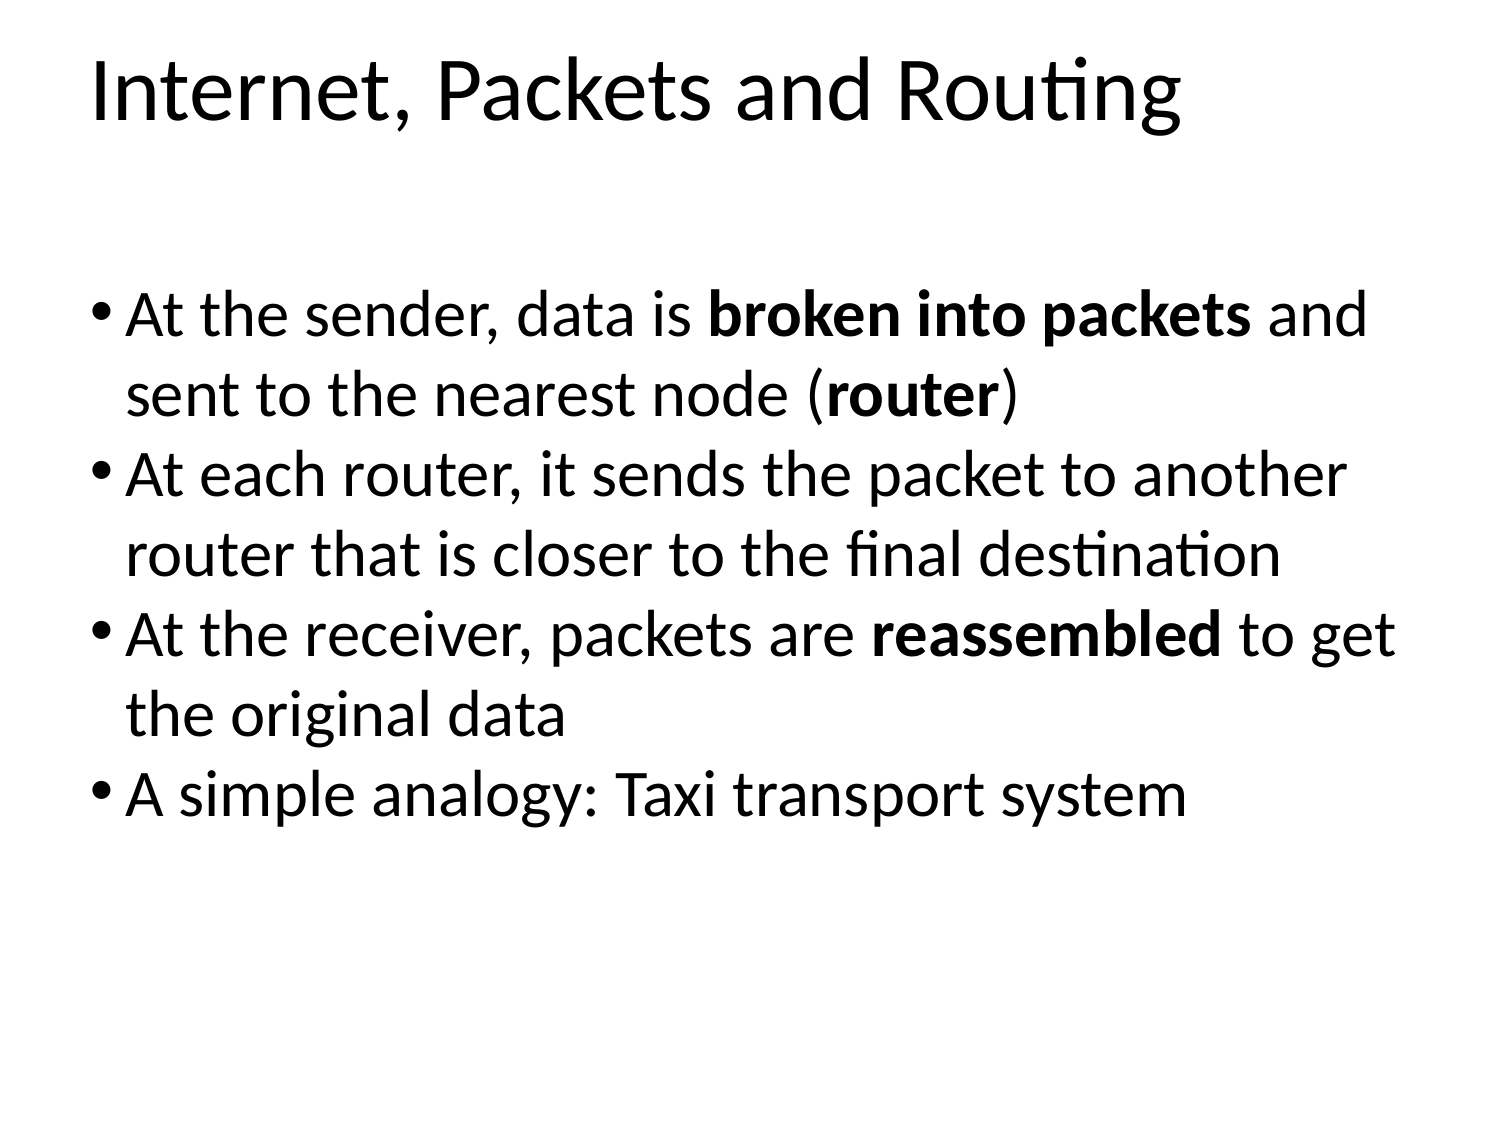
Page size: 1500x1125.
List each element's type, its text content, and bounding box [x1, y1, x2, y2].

text_box Internet, Packets and Routing [75, 45, 1425, 233]
text_box At the sender, data is broken into packets and sent to the nearest node (router) At each router, it sends the packet to another router that is closer to the final destination At the receiver, packets are reassembled to get the original data A simple analogy: Taxi transport system [75, 262, 1425, 1005]
